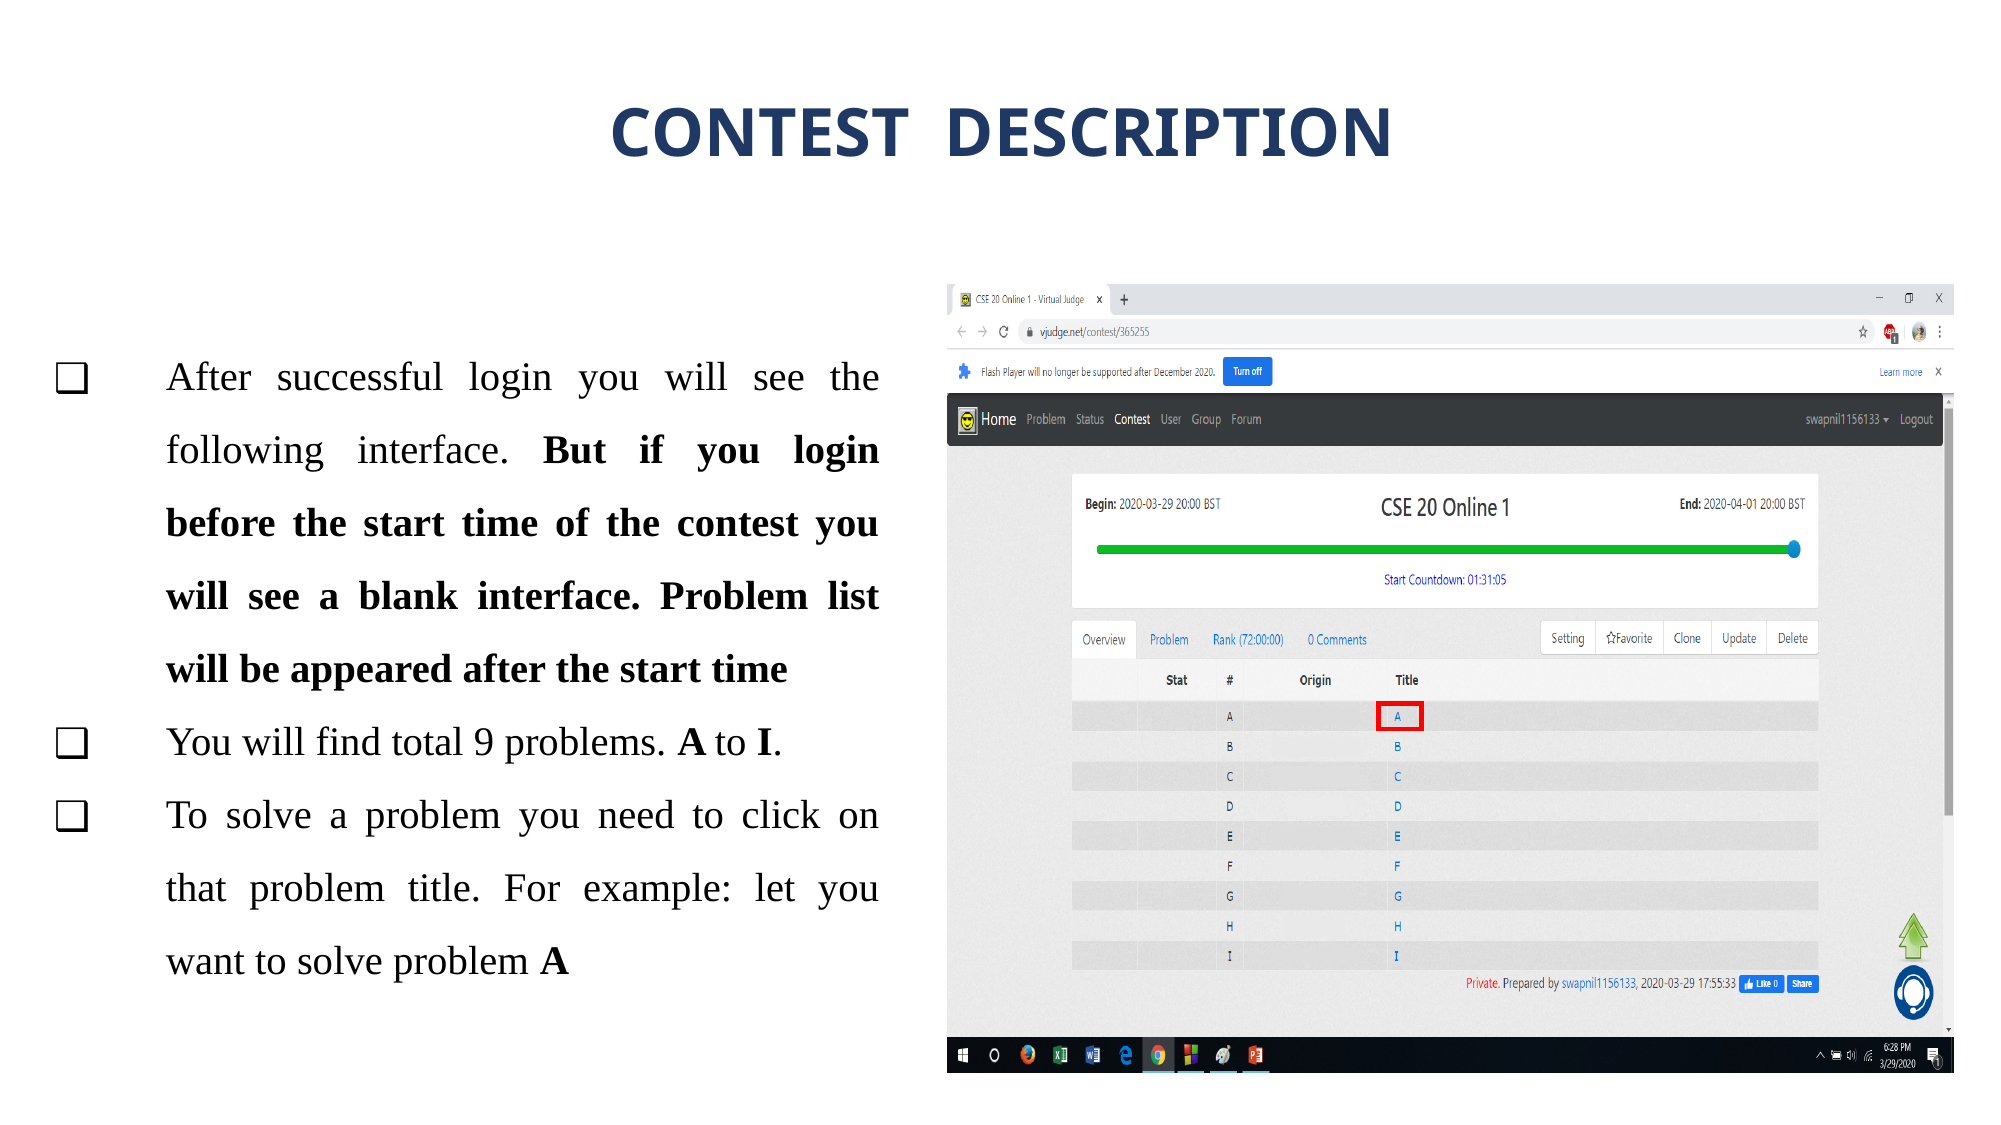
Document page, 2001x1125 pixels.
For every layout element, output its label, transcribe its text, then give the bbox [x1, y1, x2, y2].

title CONTEST DESCRIPTION [51, 74, 1954, 186]
picture [947, 283, 1955, 1073]
text_box After successful login you will see the following interface. But if you login before the start time of the contest you will see a blank interface. Problem list will be appeared after the start time You will find total 9 problems. A to I. To solve a problem you need to click on that problem title. For example: let you want to solve problem A [38, 317, 896, 991]
